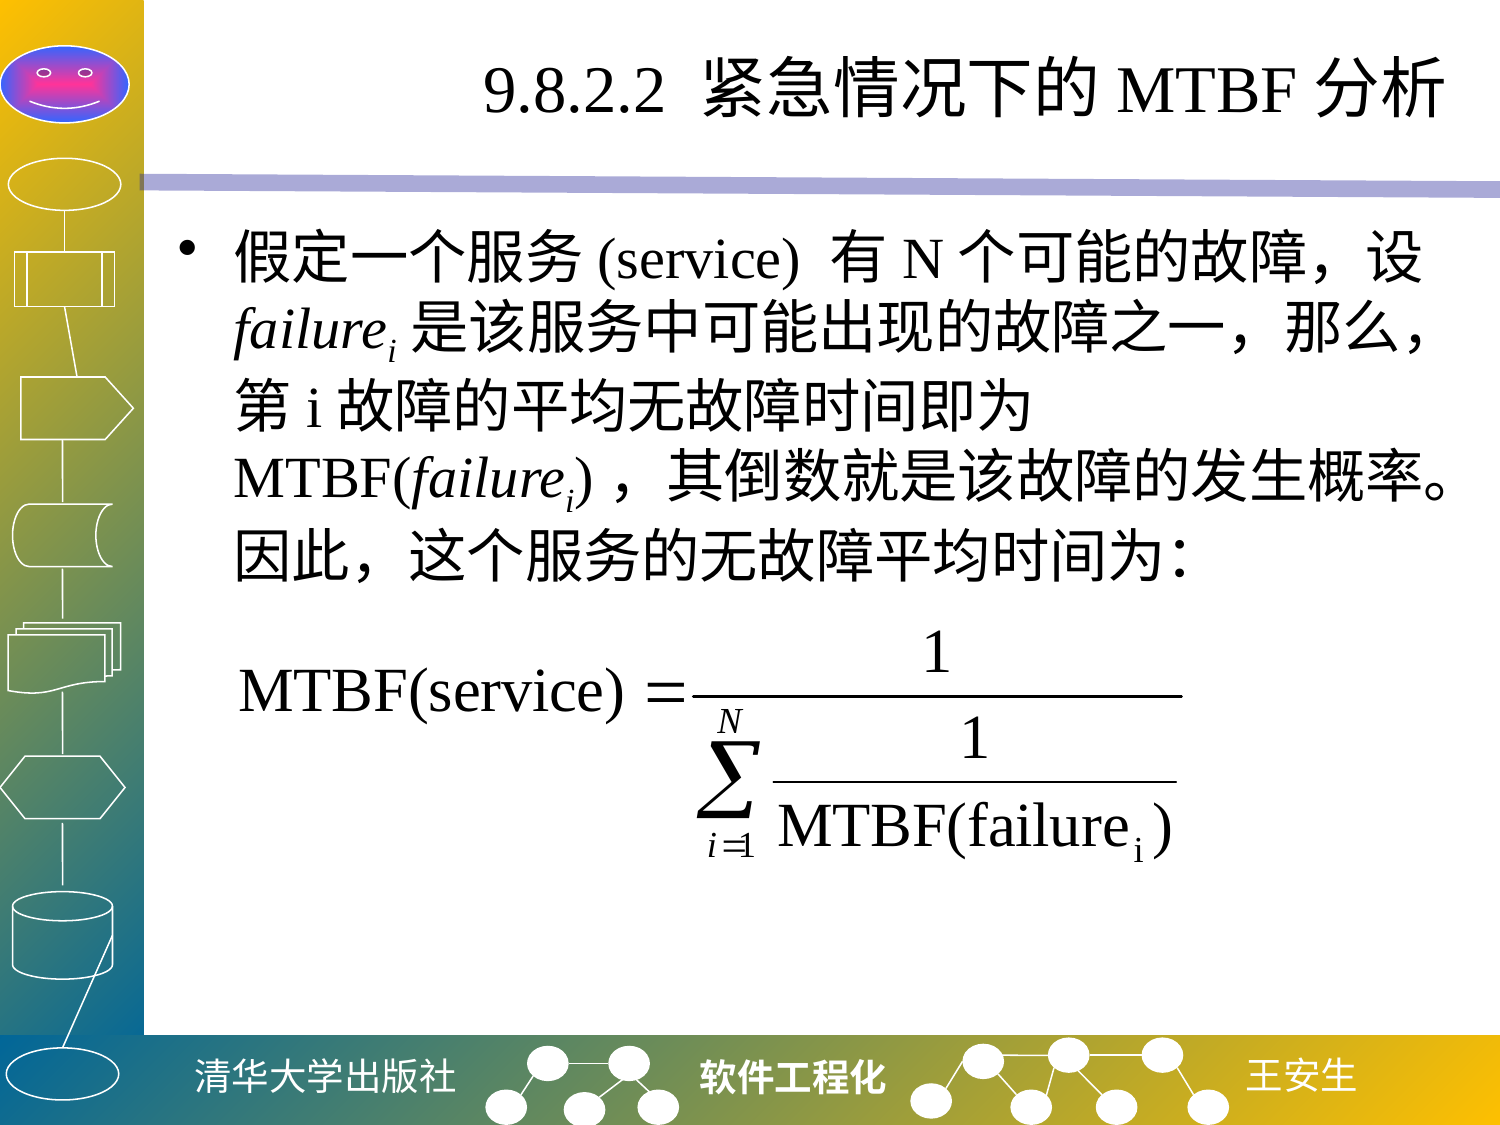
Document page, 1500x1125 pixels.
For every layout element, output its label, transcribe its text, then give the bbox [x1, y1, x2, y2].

list 假定一个服务(service) 有N个可能的故障，设failurei是该服务中可能出现的故障之一，那么，第i故障的平均无故障时间即为MTBF(failurei)，其倒数就是该故障的发生概率。因此，这个服务的无故障平均时间为： [162, 212, 1476, 582]
title 9.8.2.2 紧急情况下的MTBF分析 [187, 75, 1463, 147]
text_box [0, 0, 1500, 75]
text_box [228, 612, 1194, 875]
